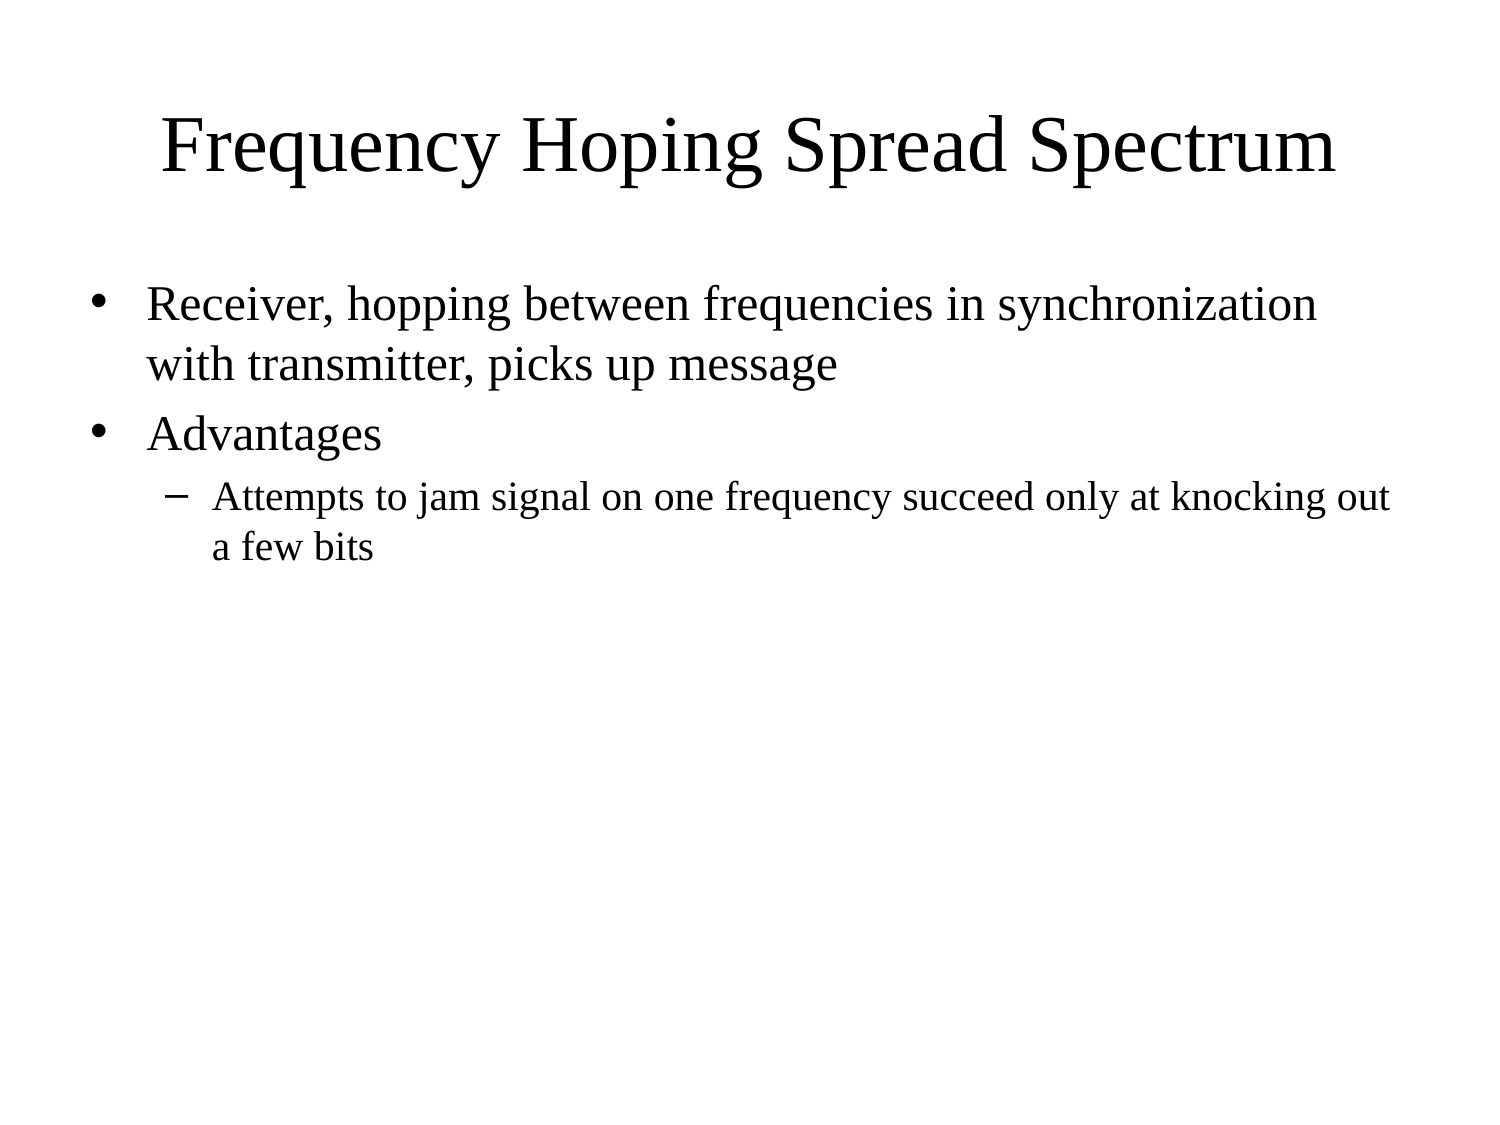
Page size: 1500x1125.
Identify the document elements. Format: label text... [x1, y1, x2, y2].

title Frequency Hoping Spread Spectrum [75, 45, 1425, 233]
list Receiver, hopping between frequencies in synchronization with transmitter, picks up message Advantages Attempts to jam signal on one frequency succeed only at knocking out a few bits [75, 262, 1425, 1005]
